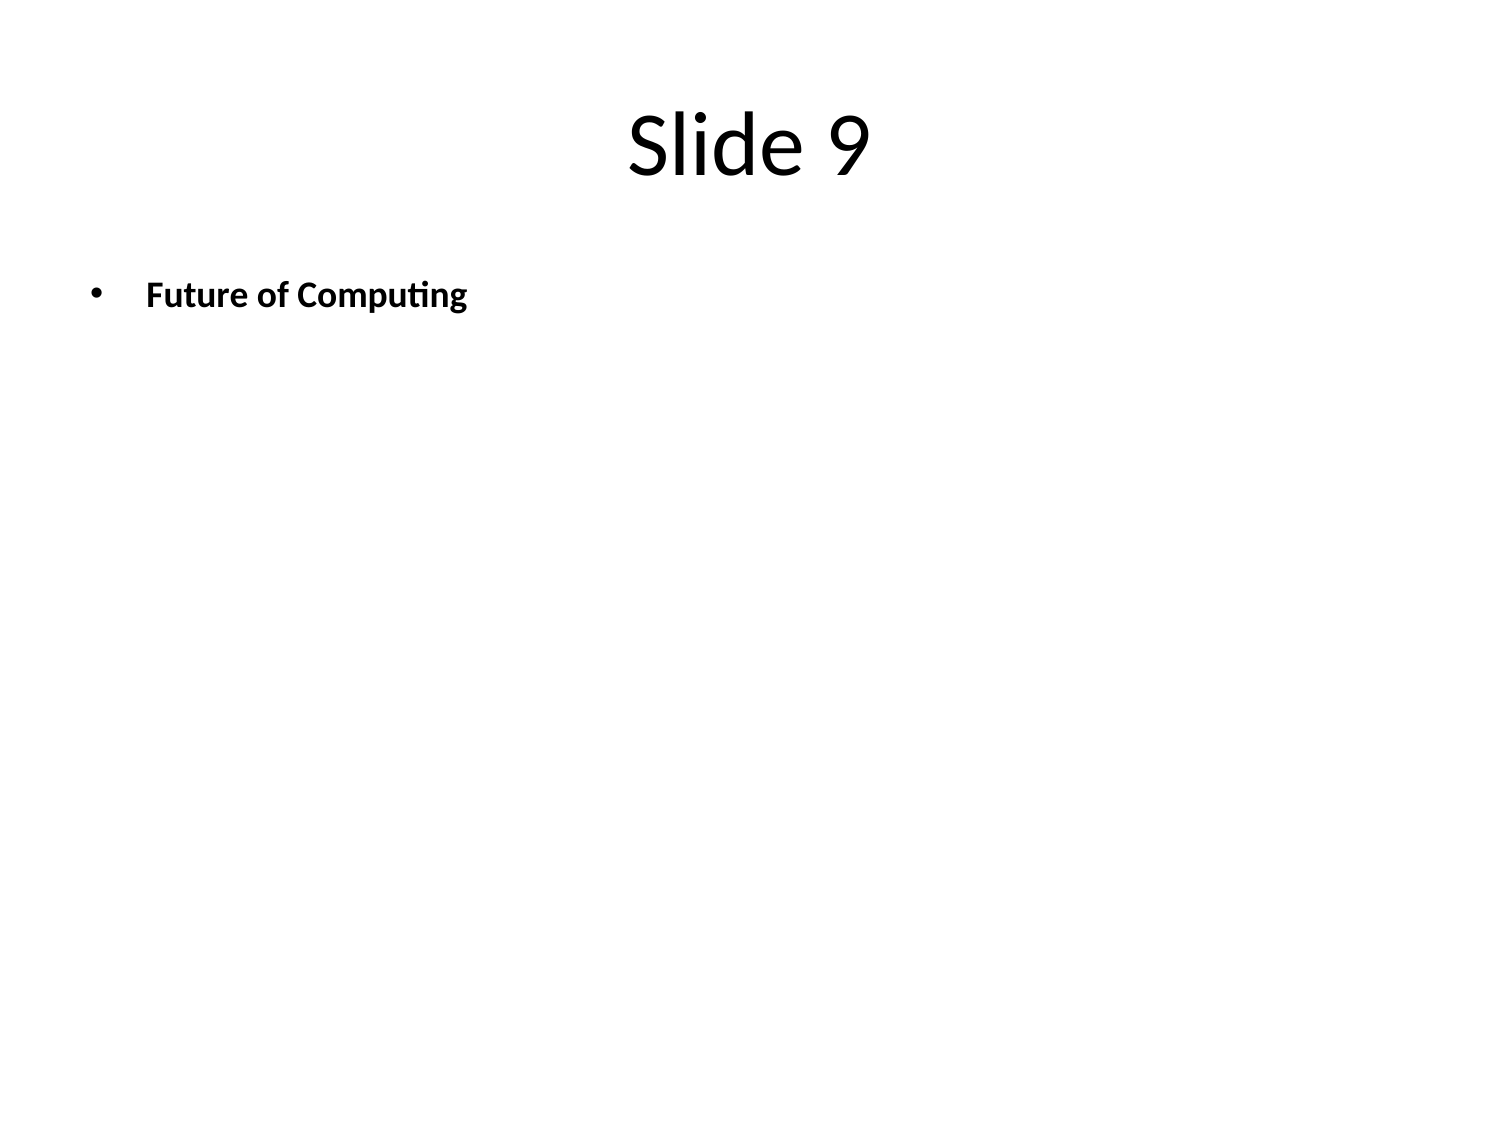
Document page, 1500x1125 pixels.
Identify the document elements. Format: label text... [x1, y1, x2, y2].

list Future of Computing [75, 262, 1425, 1005]
title Slide 9 [75, 45, 1425, 233]
